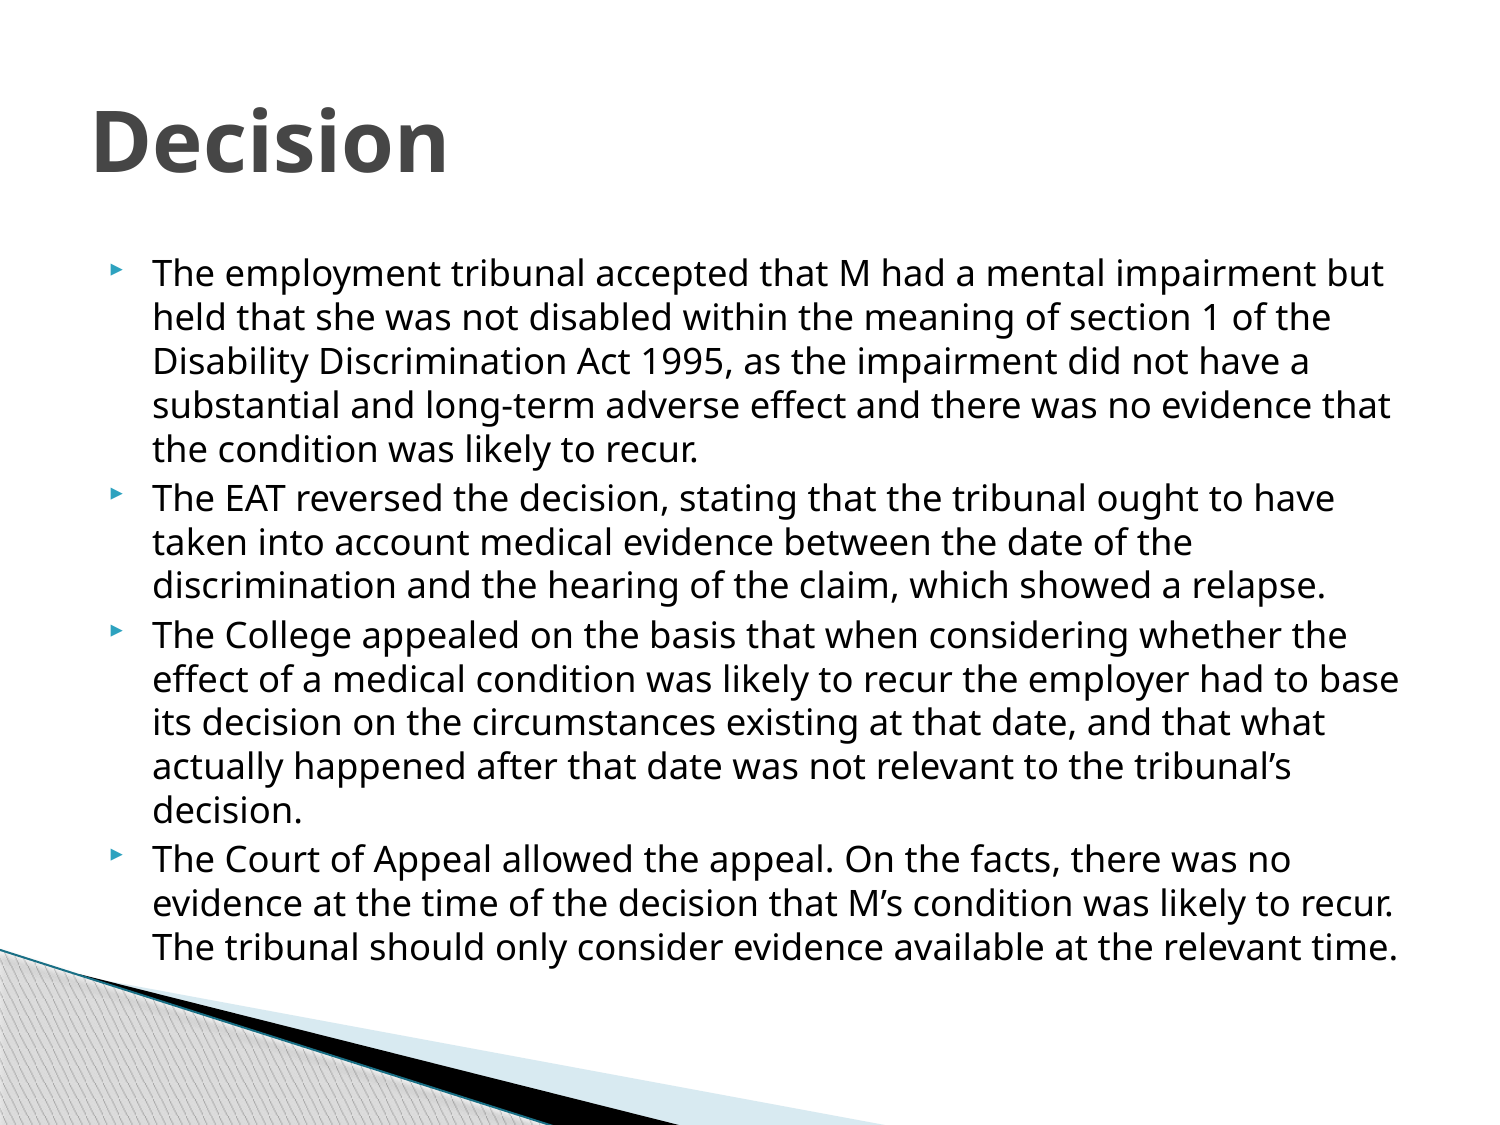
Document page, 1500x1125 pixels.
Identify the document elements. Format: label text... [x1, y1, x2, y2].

title Decision [75, 45, 1425, 233]
list The employment tribunal accepted that M had a mental impairment but held that she was not disabled within the meaning of section 1 of the Disability Discrimination Act 1995, as the impairment did not have a substantial and long-term adverse effect and there was no evidence that the condition was likely to recur. The EAT reversed the decision, stating that the tribunal ought to have taken into account medical evidence between the date of the discrimination and the hearing of the claim, which showed a relapse. The College appealed on the basis that when considering whether the effect of a medical condition was likely to recur the employer had to base its decision on the circumstances existing at that date, and that what actually happened after that date was not relevant to the tribunal’s decision. The Court of Appeal allowed the appeal. On the facts, there was no evidence at the time of the decision that M’s condition was likely to recur. The tribunal should only consider evidence available at the relevant time. [75, 243, 1425, 986]
